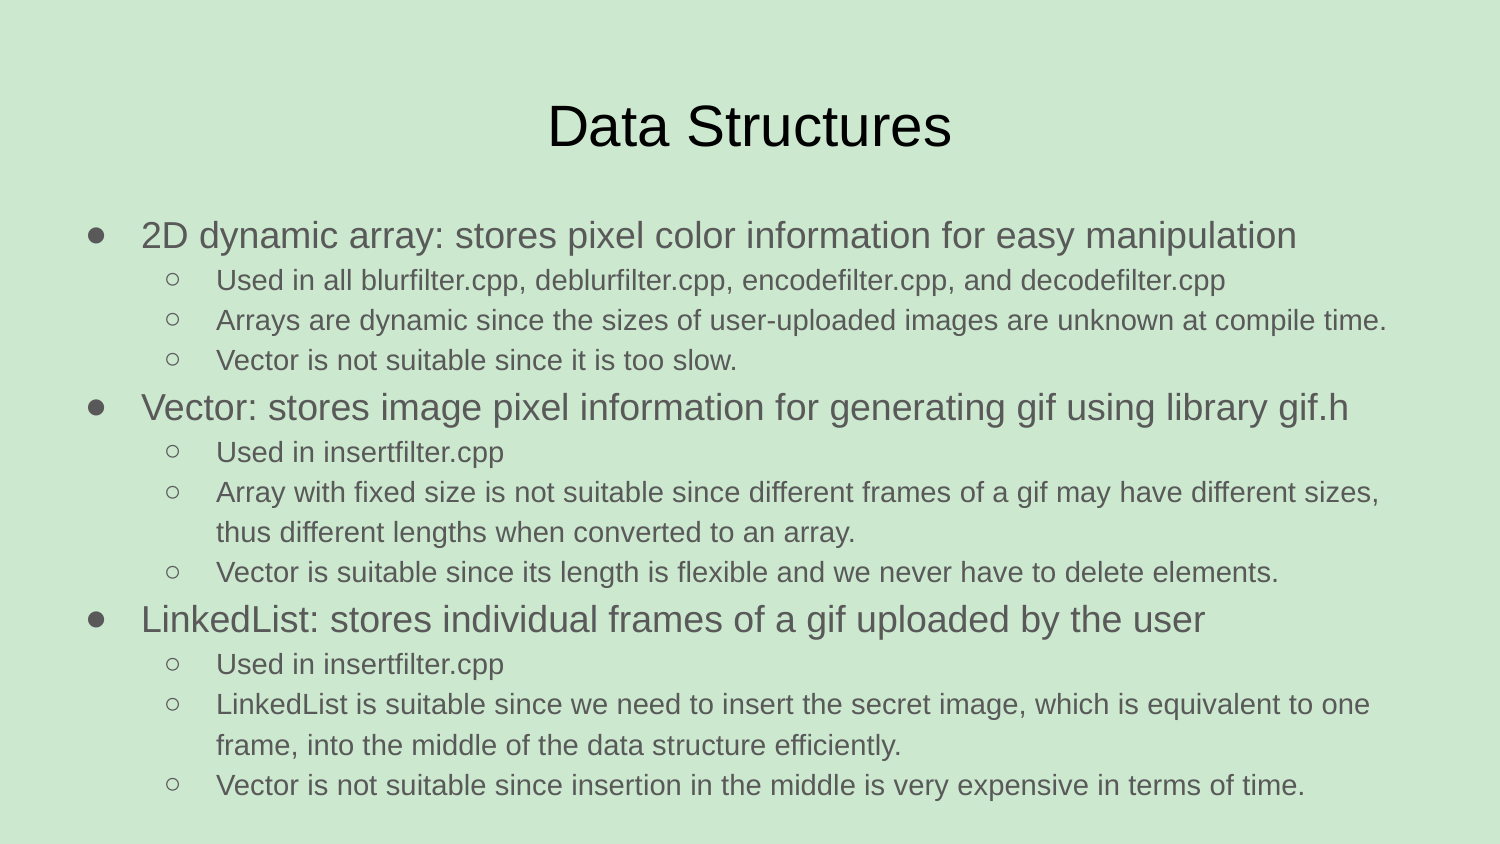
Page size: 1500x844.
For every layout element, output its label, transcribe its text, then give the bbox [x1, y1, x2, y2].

title Data Structures [51, 72, 1449, 167]
list 2D dynamic array: stores pixel color information for easy manipulation Used in all blurfilter.cpp, deblurfilter.cpp, encodefilter.cpp, and decodefilter.cpp Arrays are dynamic since the sizes of user-uploaded images are unknown at compile time. Vector is not suitable since it is too slow. Vector: stores image pixel information for generating gif using library gif.h Used in insertfilter.cpp Array with fixed size is not suitable since different frames of a gif may have different sizes, thus different lengths when converted to an array. Vector is suitable since its length is flexible and we never have to delete elements. LinkedList: stores individual frames of a gif uploaded by the user Used in insertfilter.cpp LinkedList is suitable since we need to insert the secret image, which is equivalent to one frame, into the middle of the data structure efficiently. Vector is not suitable since insertion in the middle is very expensive in terms of time. [51, 189, 1449, 814]
